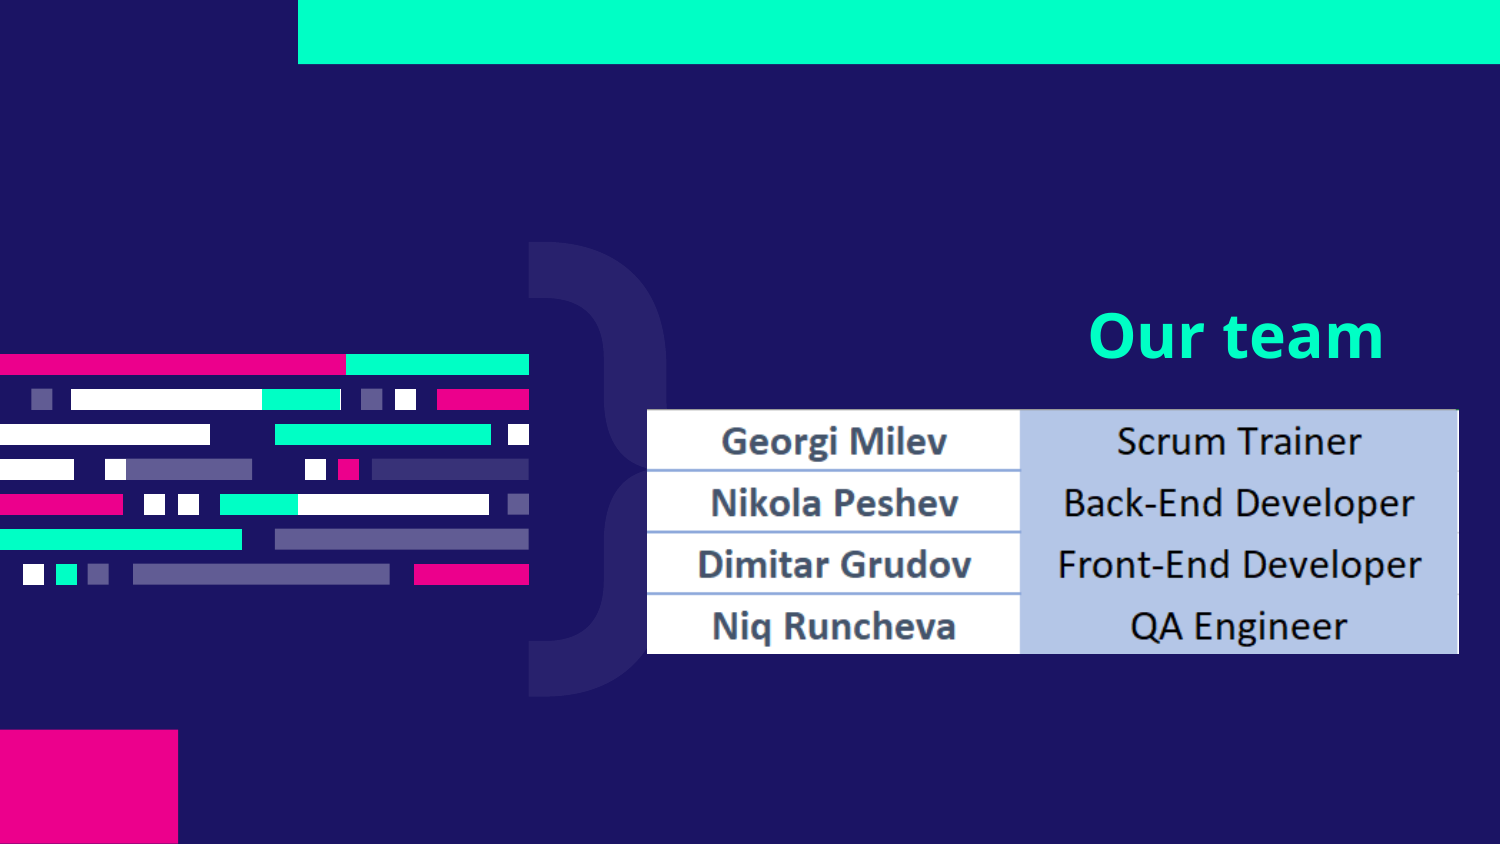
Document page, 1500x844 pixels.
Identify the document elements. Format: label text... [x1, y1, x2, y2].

picture [646, 409, 1459, 655]
title Our team [751, 281, 1402, 391]
